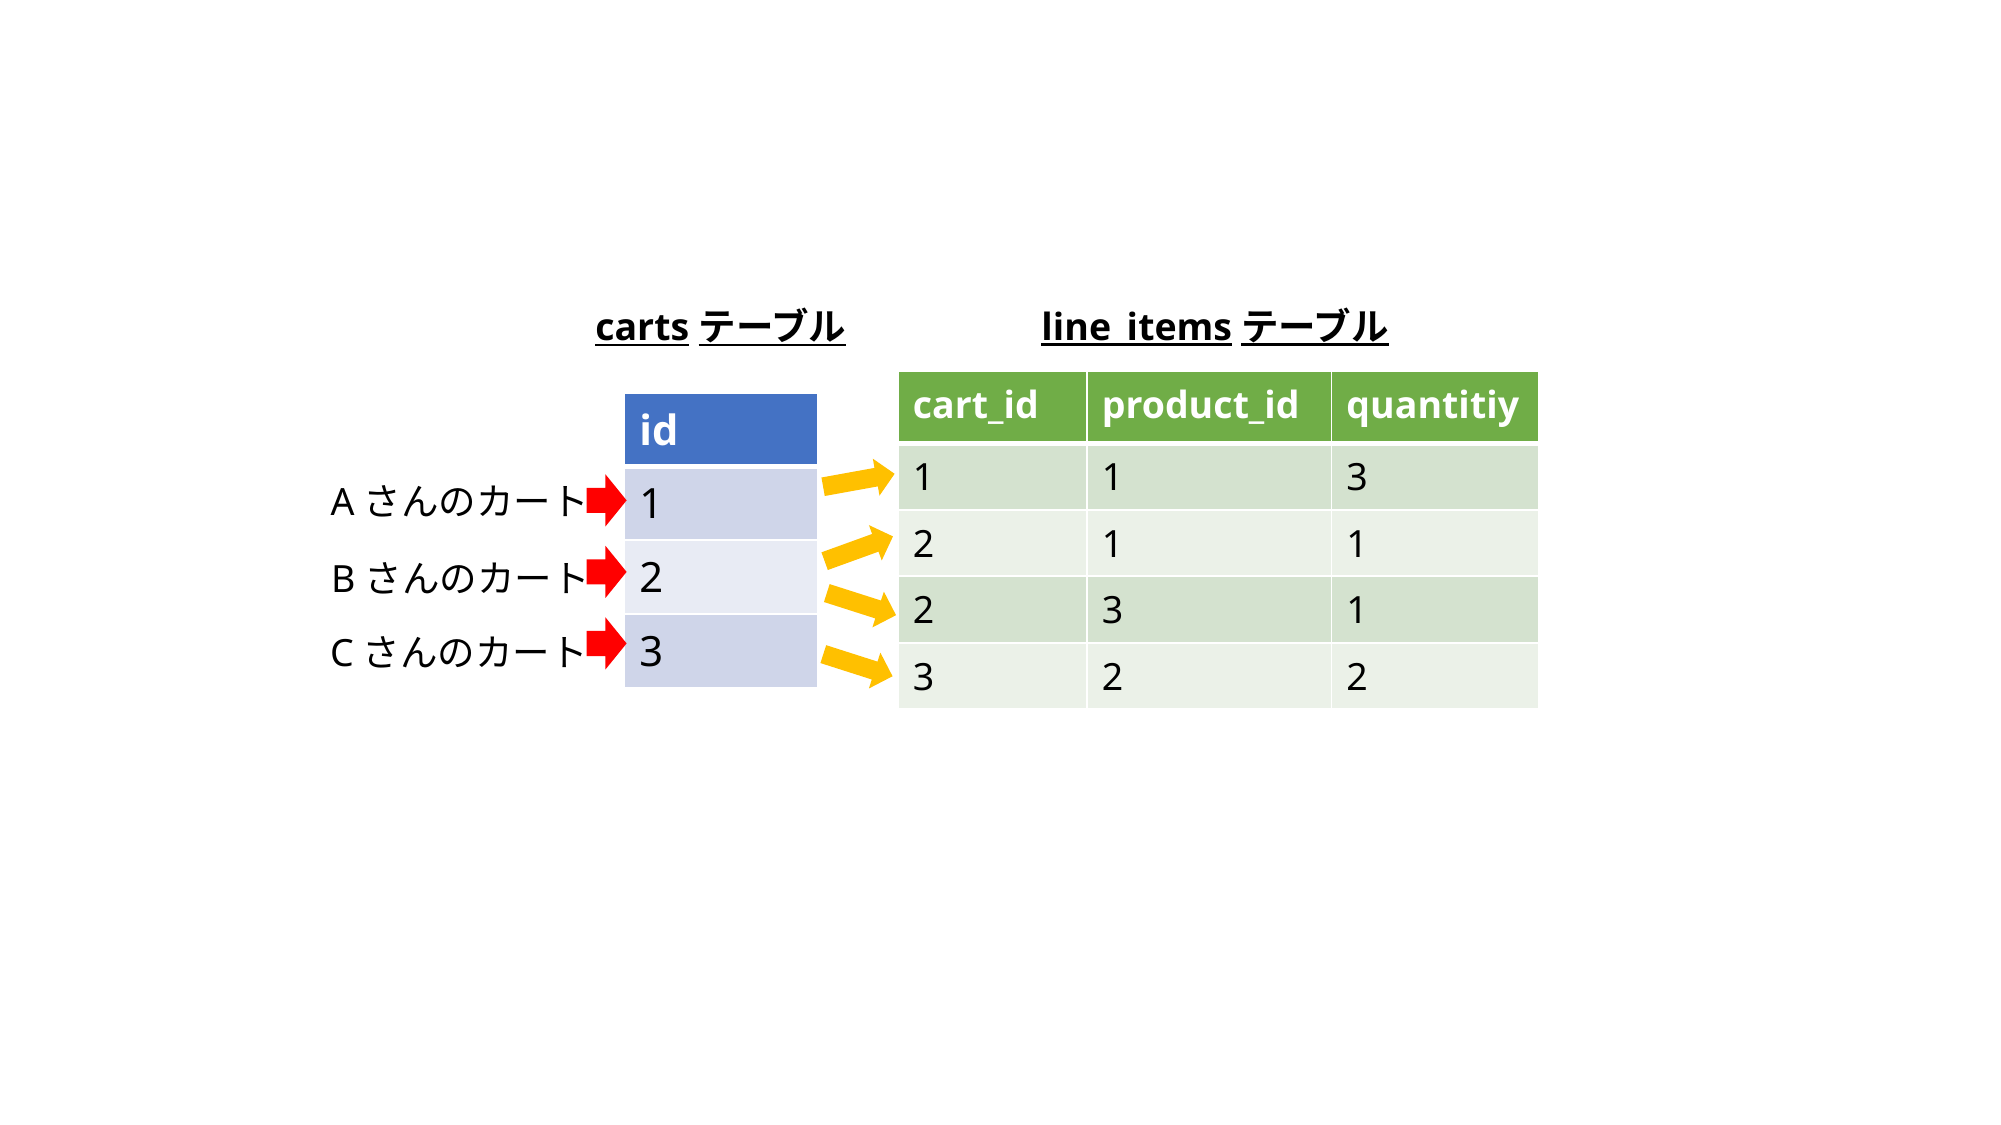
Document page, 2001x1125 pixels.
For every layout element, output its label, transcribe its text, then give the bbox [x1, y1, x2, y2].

table_cell 2 [899, 511, 1086, 575]
table_cell 3 [1332, 446, 1538, 509]
table_cell 1 [1088, 446, 1331, 509]
text_box Aさんのカート [315, 470, 604, 530]
table_cell 1 [1332, 511, 1538, 575]
table_cell 1 [1088, 511, 1331, 575]
table_cell 2 [899, 577, 1086, 642]
table_header product_id [1088, 372, 1331, 441]
table_cell 1 [625, 469, 817, 539]
table_cell 1 [1332, 577, 1538, 642]
table_header quantitiy [1332, 372, 1538, 441]
text_box [819, 643, 894, 691]
text_box Bさんのカート [316, 547, 605, 608]
table_header cart_id [899, 372, 1086, 441]
text_box cartsテーブル [580, 295, 861, 356]
table_cell 1 [899, 446, 1086, 509]
table_cell 2 [1332, 644, 1538, 708]
text_box [820, 523, 895, 572]
table_cell 3 [625, 615, 817, 687]
text_box [586, 545, 627, 598]
text_box [586, 474, 627, 527]
table_cell 3 [1088, 577, 1331, 642]
text_box [822, 582, 898, 630]
text_box Cさんのカート [315, 621, 603, 682]
table_cell 2 [1088, 644, 1331, 708]
text_box [586, 617, 627, 670]
table_header id [625, 394, 817, 464]
text_box line_itemsテーブル [1026, 295, 1404, 356]
table_cell 2 [625, 541, 817, 613]
text_box [820, 456, 897, 499]
table_cell 3 [899, 644, 1086, 708]
